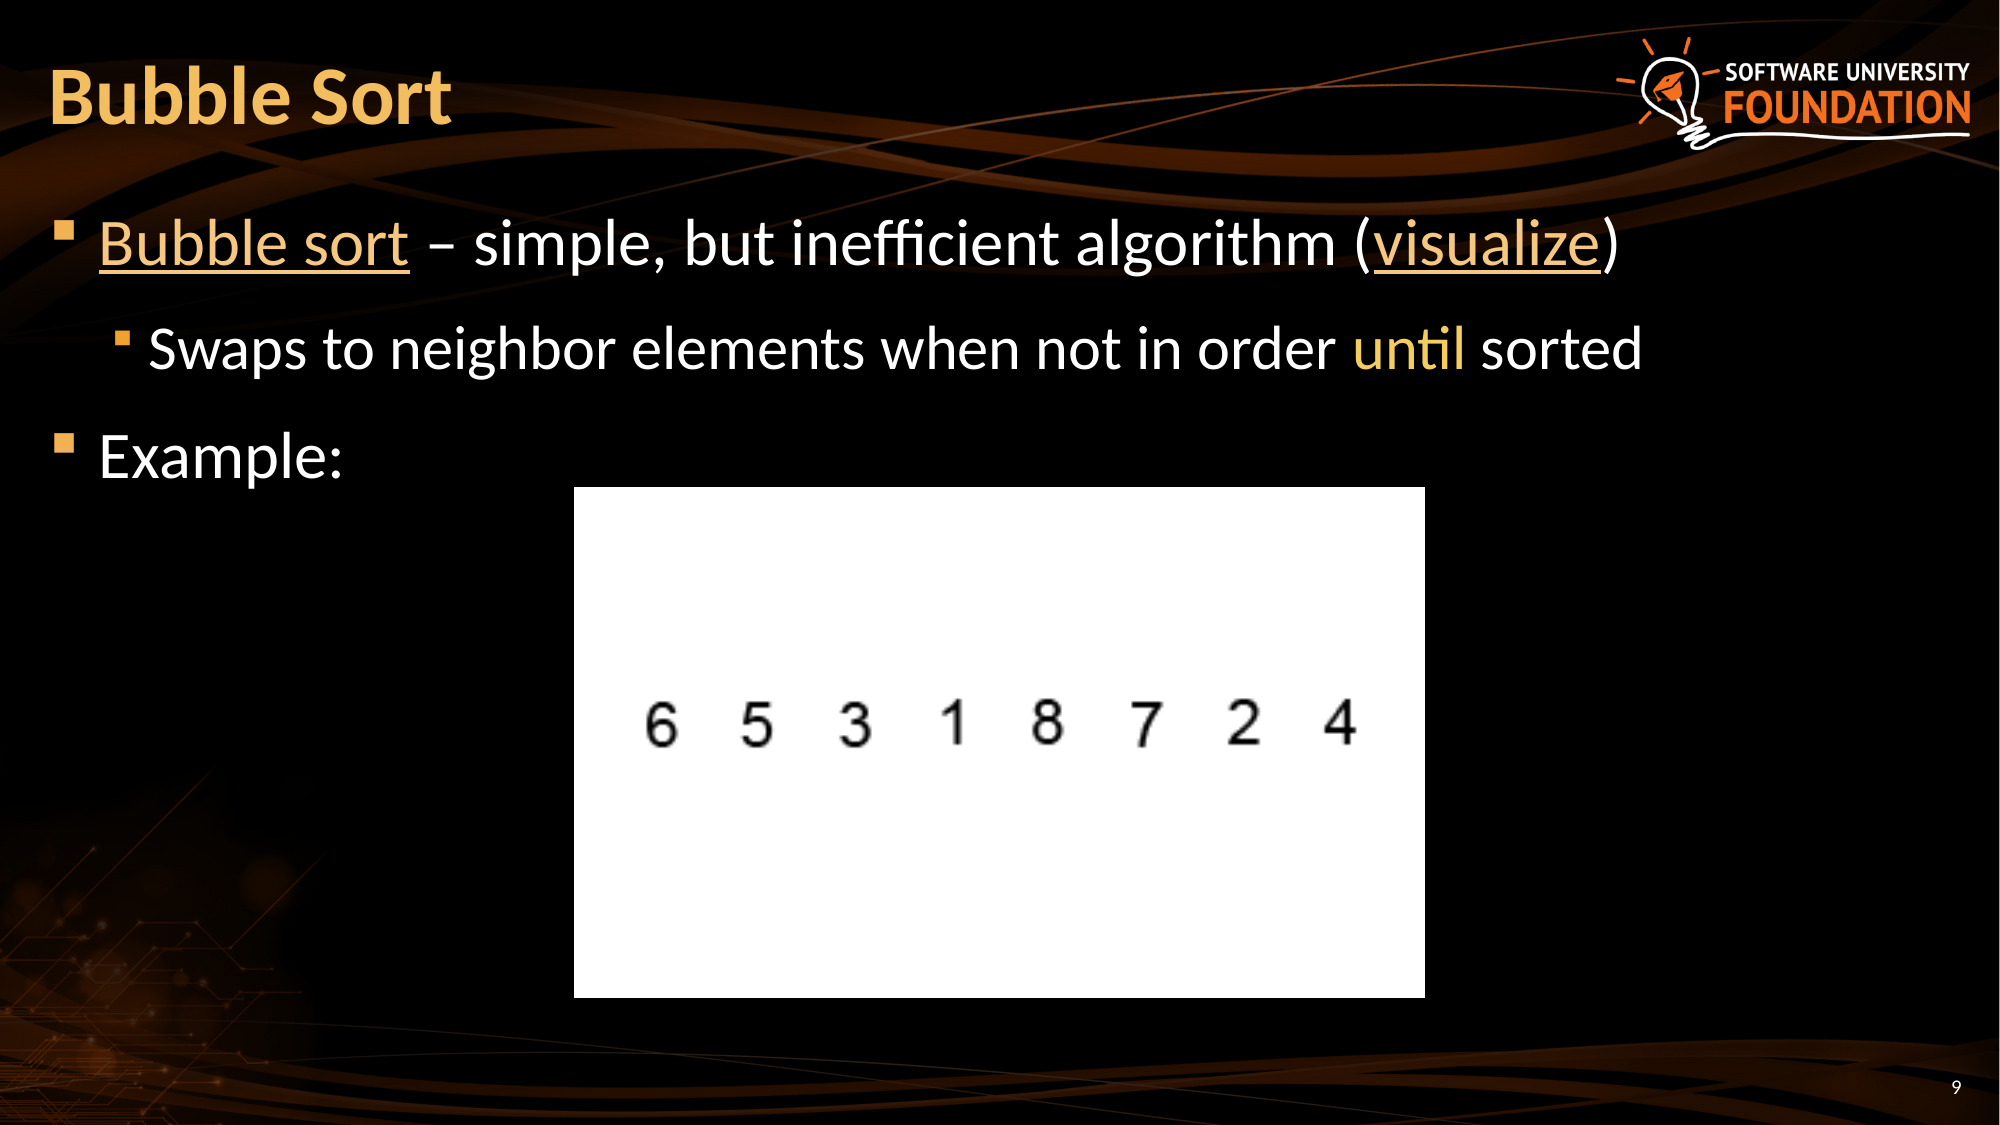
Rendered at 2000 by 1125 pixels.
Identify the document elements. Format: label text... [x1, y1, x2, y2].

text_box Bubble sort – simple, but inefficient algorithm (visualize) Swaps to neighbor elements when not in order until sorted Example: [31, 188, 1968, 1103]
title Bubble Sort [30, 6, 1602, 189]
picture [0, 0, 2000, 1125]
